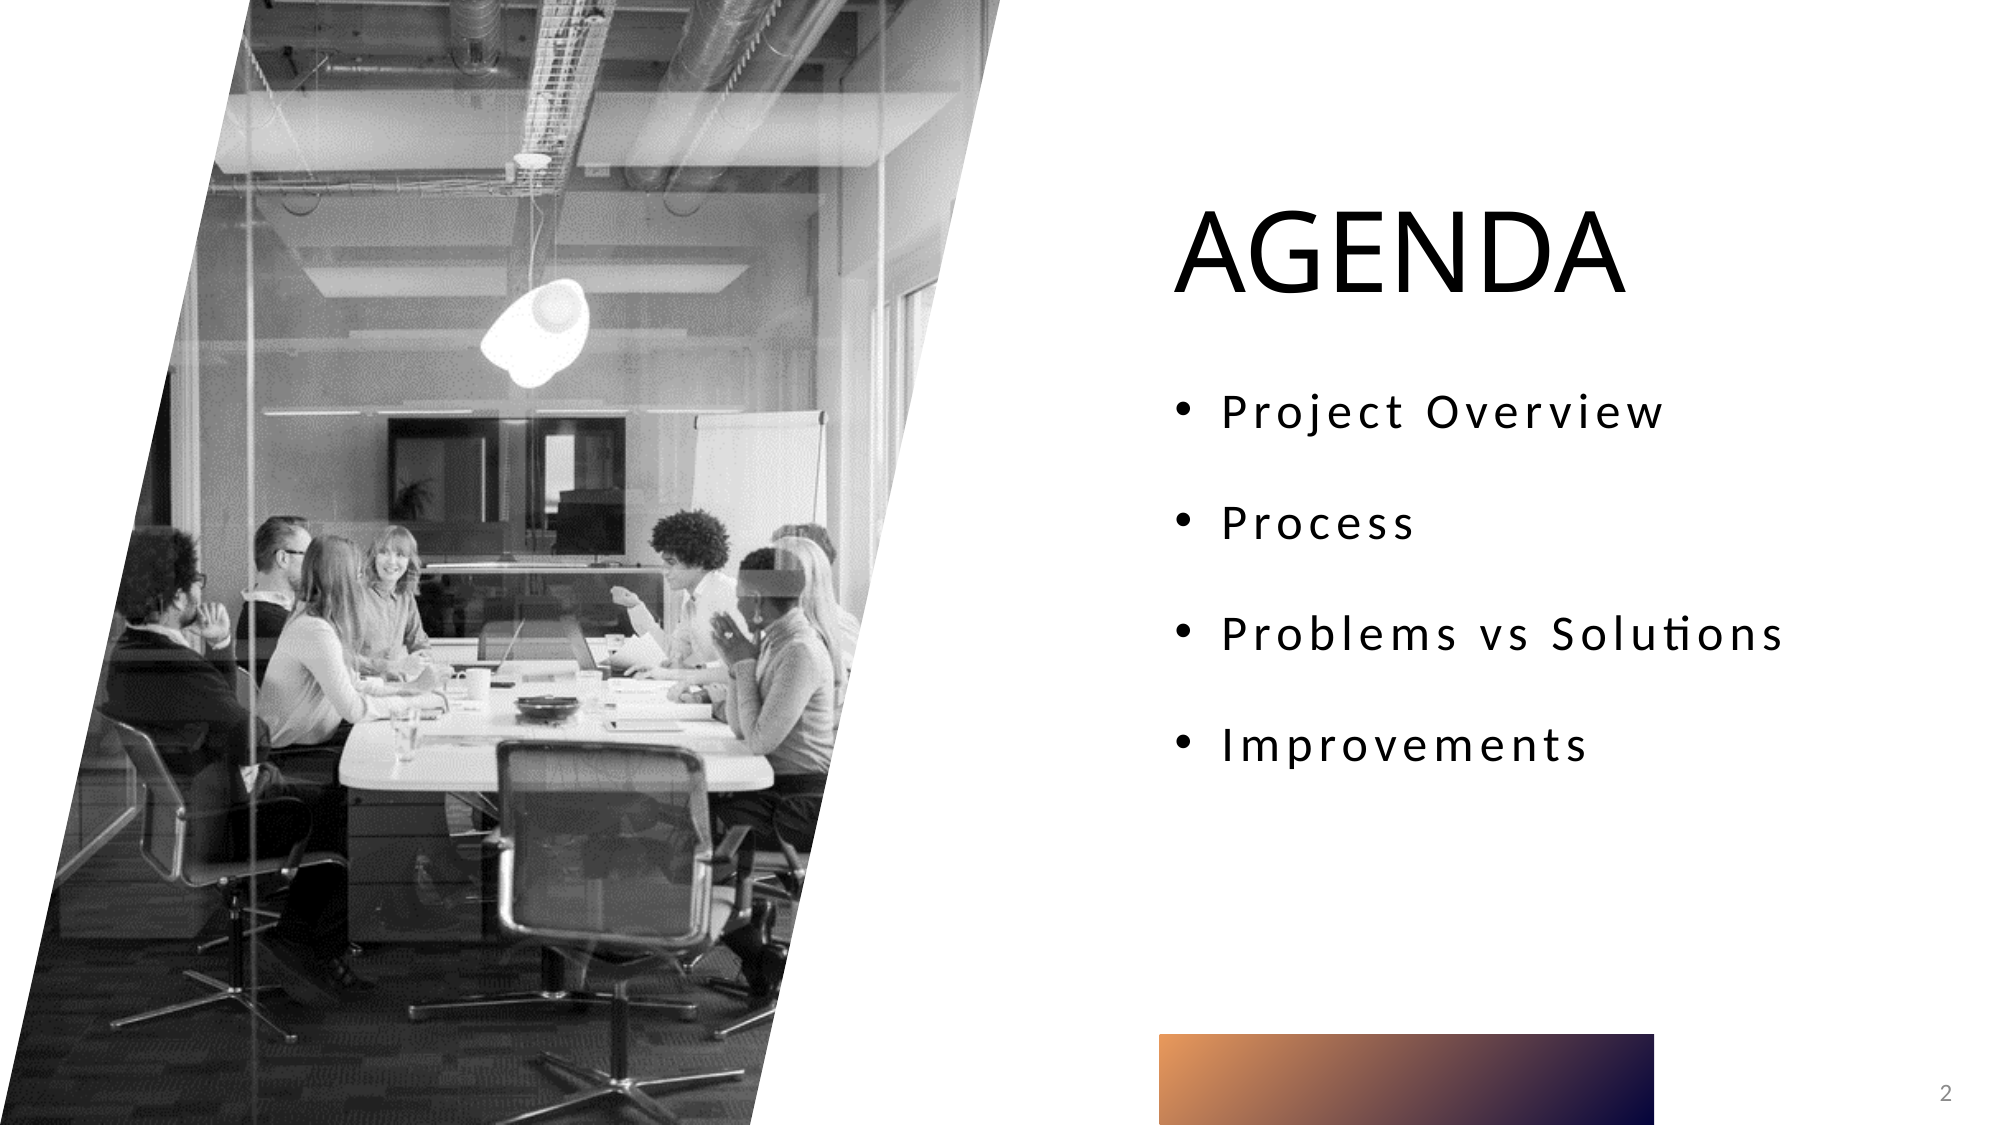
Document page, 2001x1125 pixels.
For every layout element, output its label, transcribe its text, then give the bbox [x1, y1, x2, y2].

title Agenda [1159, 105, 1955, 341]
slide_number 2 [1894, 1061, 1968, 1121]
list Project Overview Process Problems vs Solutions Improvements [1159, 341, 1835, 965]
picture [0, 0, 1000, 1125]
